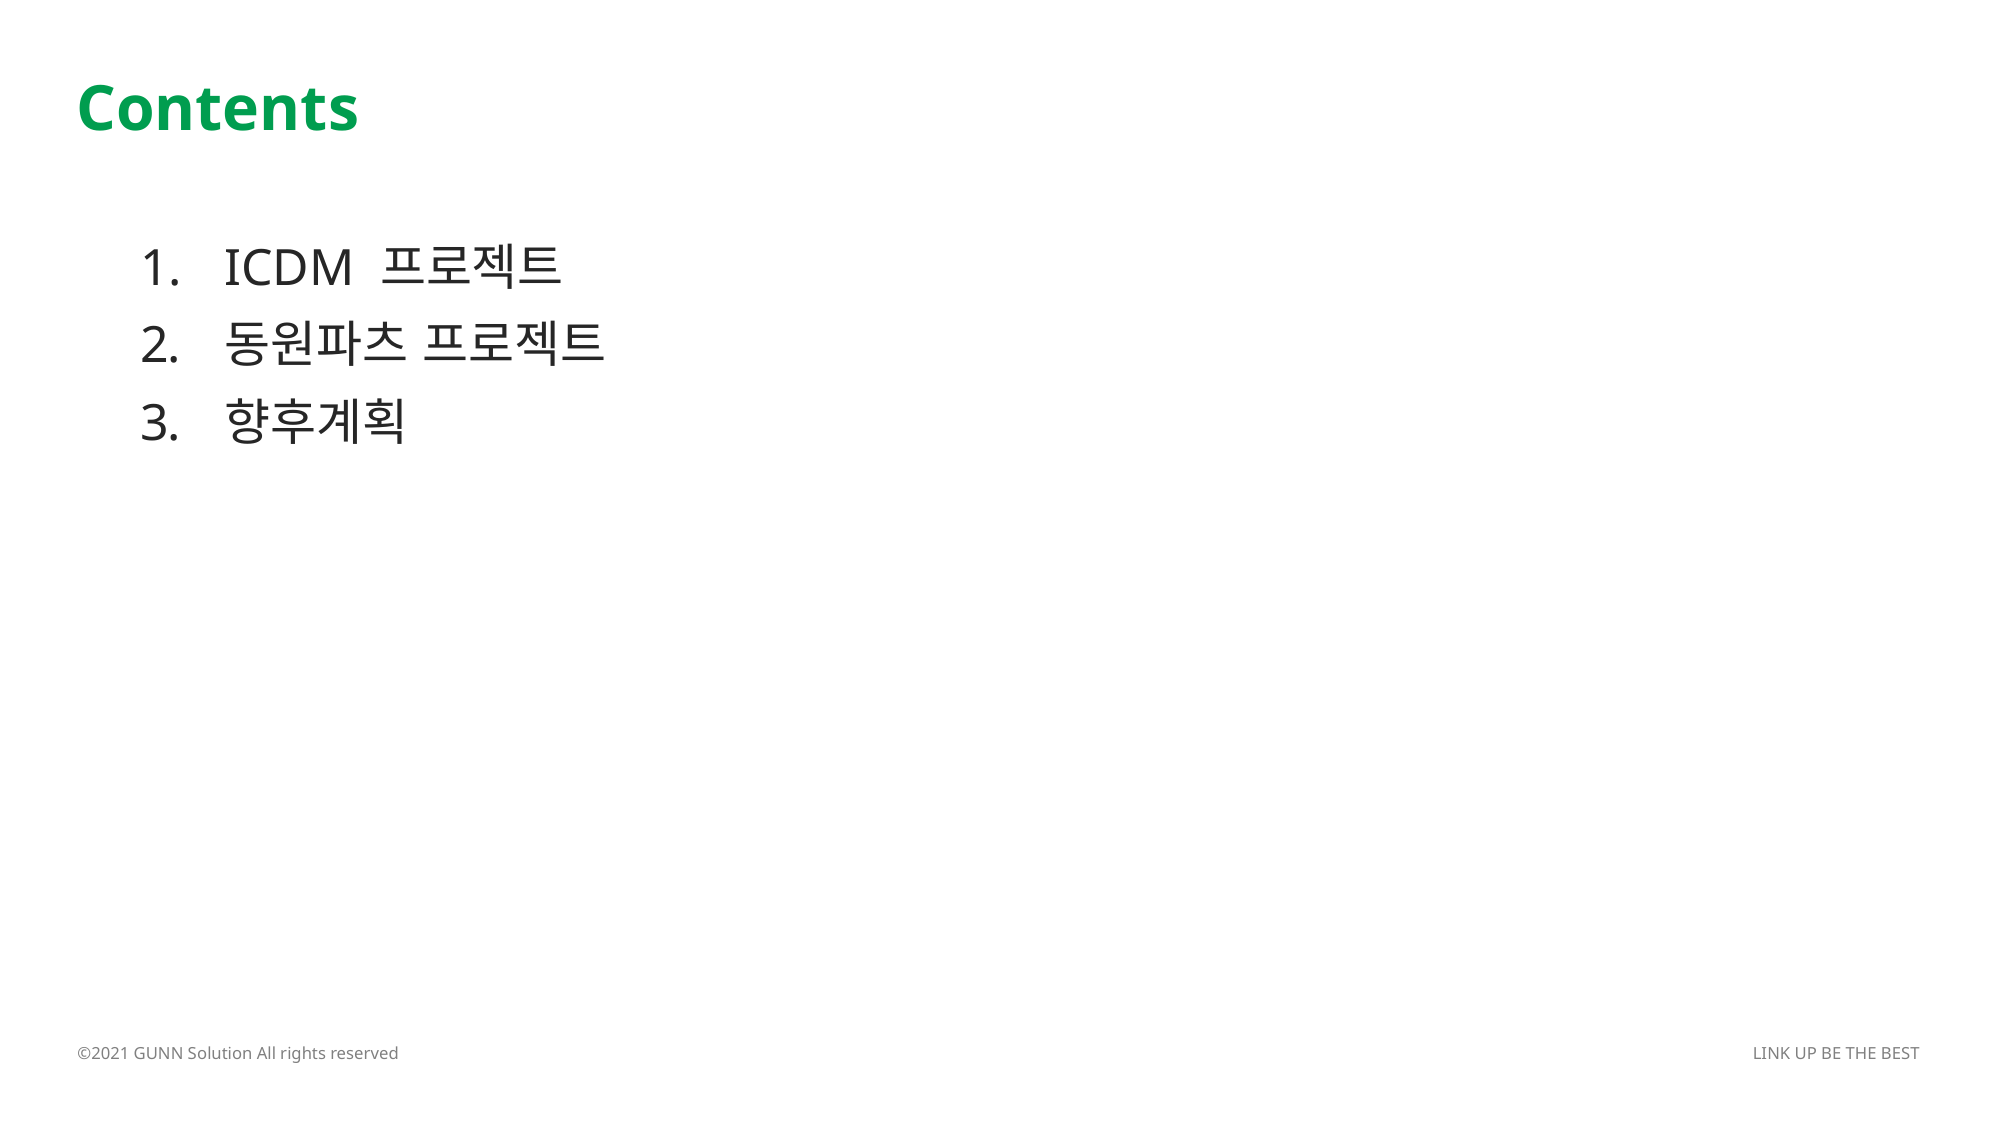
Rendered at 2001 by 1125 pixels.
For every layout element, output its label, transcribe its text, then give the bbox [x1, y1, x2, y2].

text_box ICDM 프로젝트 동원파츠 프로젝트 향후계획 [125, 209, 622, 459]
text_box Contents [61, 60, 462, 151]
